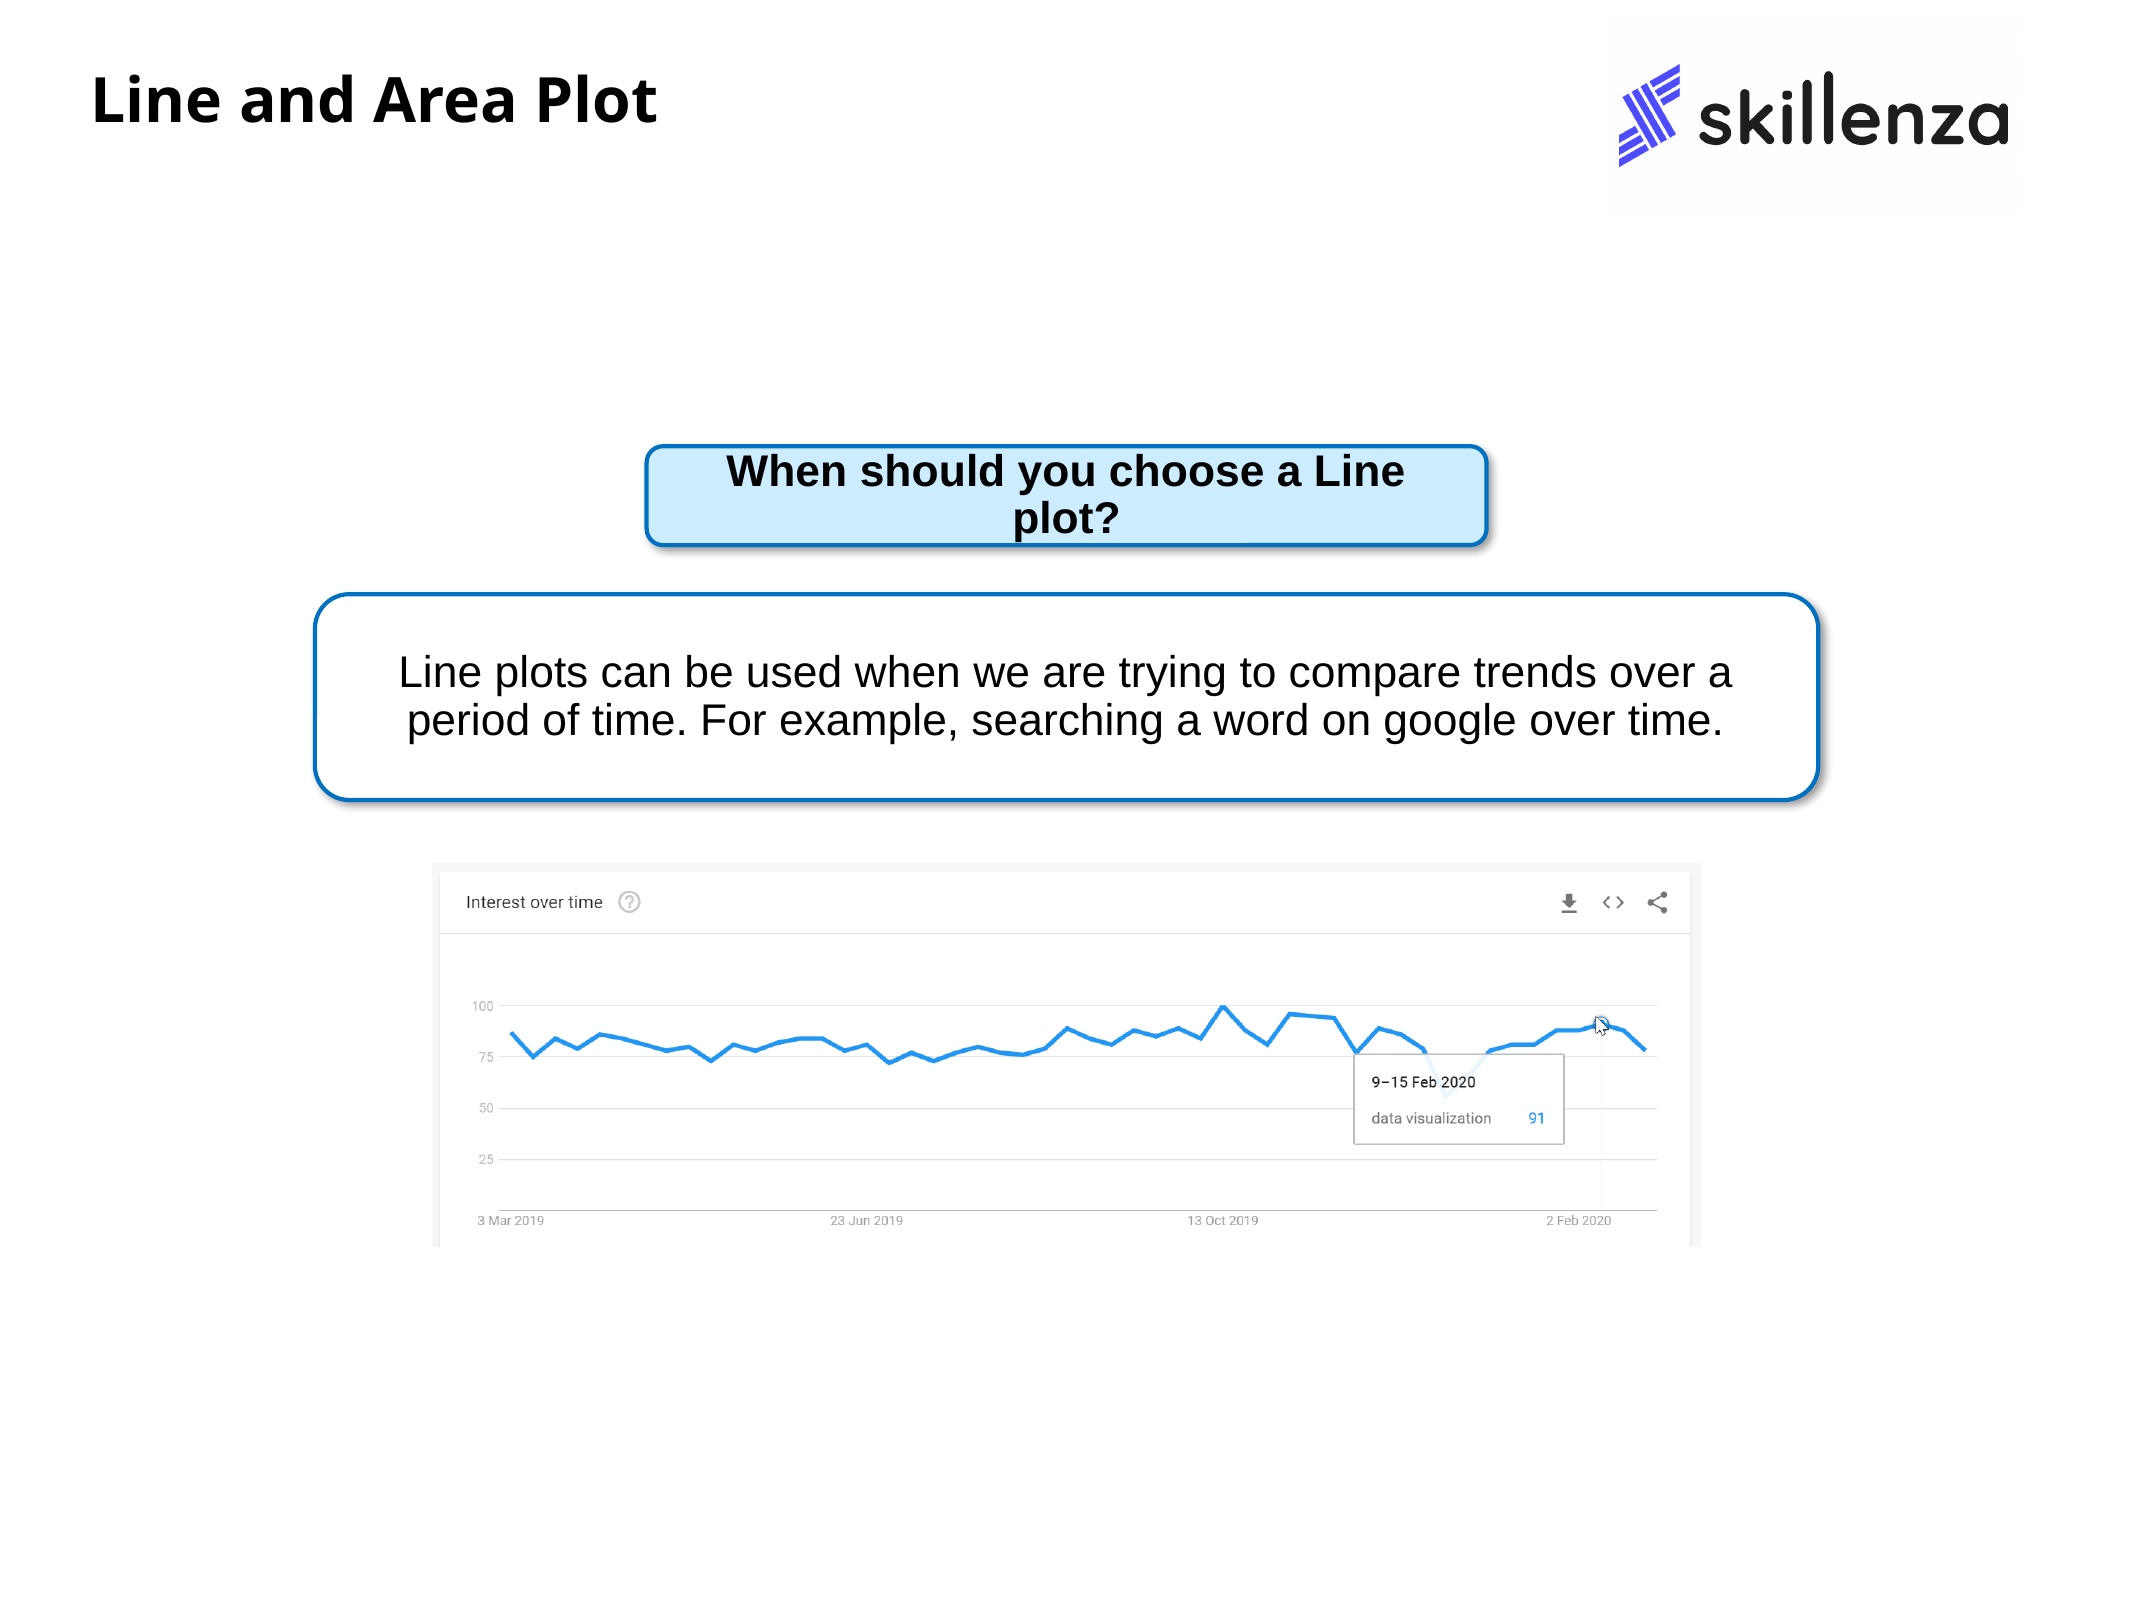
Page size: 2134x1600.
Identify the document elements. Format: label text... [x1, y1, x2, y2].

text_box Line and Area Plot [75, 61, 946, 144]
picture [1604, 11, 2022, 220]
text_box Line plots can be used when we are trying to compare trends over a period of time. For example, searching a word on google over time. [312, 592, 1821, 803]
text_box When should you choose a Line plot? [644, 444, 1489, 548]
picture [432, 863, 1701, 1247]
